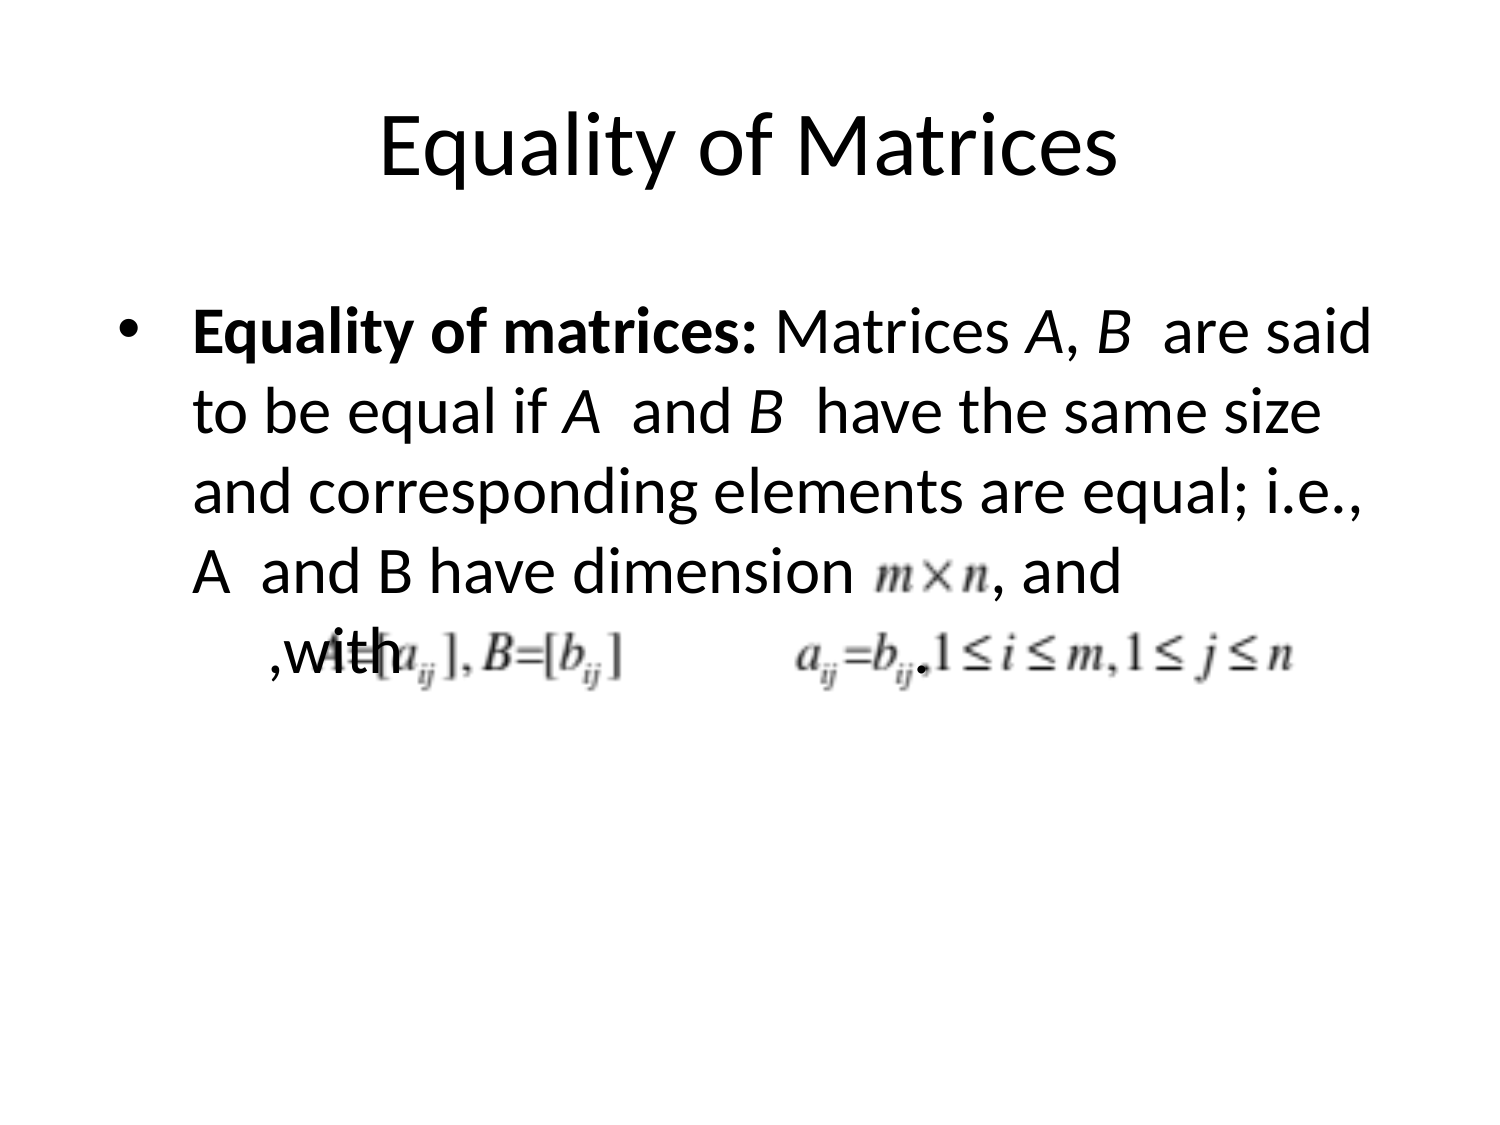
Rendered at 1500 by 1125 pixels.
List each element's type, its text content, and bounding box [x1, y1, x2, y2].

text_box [790, 620, 1300, 696]
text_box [867, 550, 994, 597]
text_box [307, 620, 625, 696]
list Equality of matrices: Matrices A, B are said to be equal if A and B have the same size and corresponding elements are equal; i.e., A and B have dimension , and ,with . [102, 279, 1407, 846]
title Equality of Matrices [75, 45, 1425, 233]
